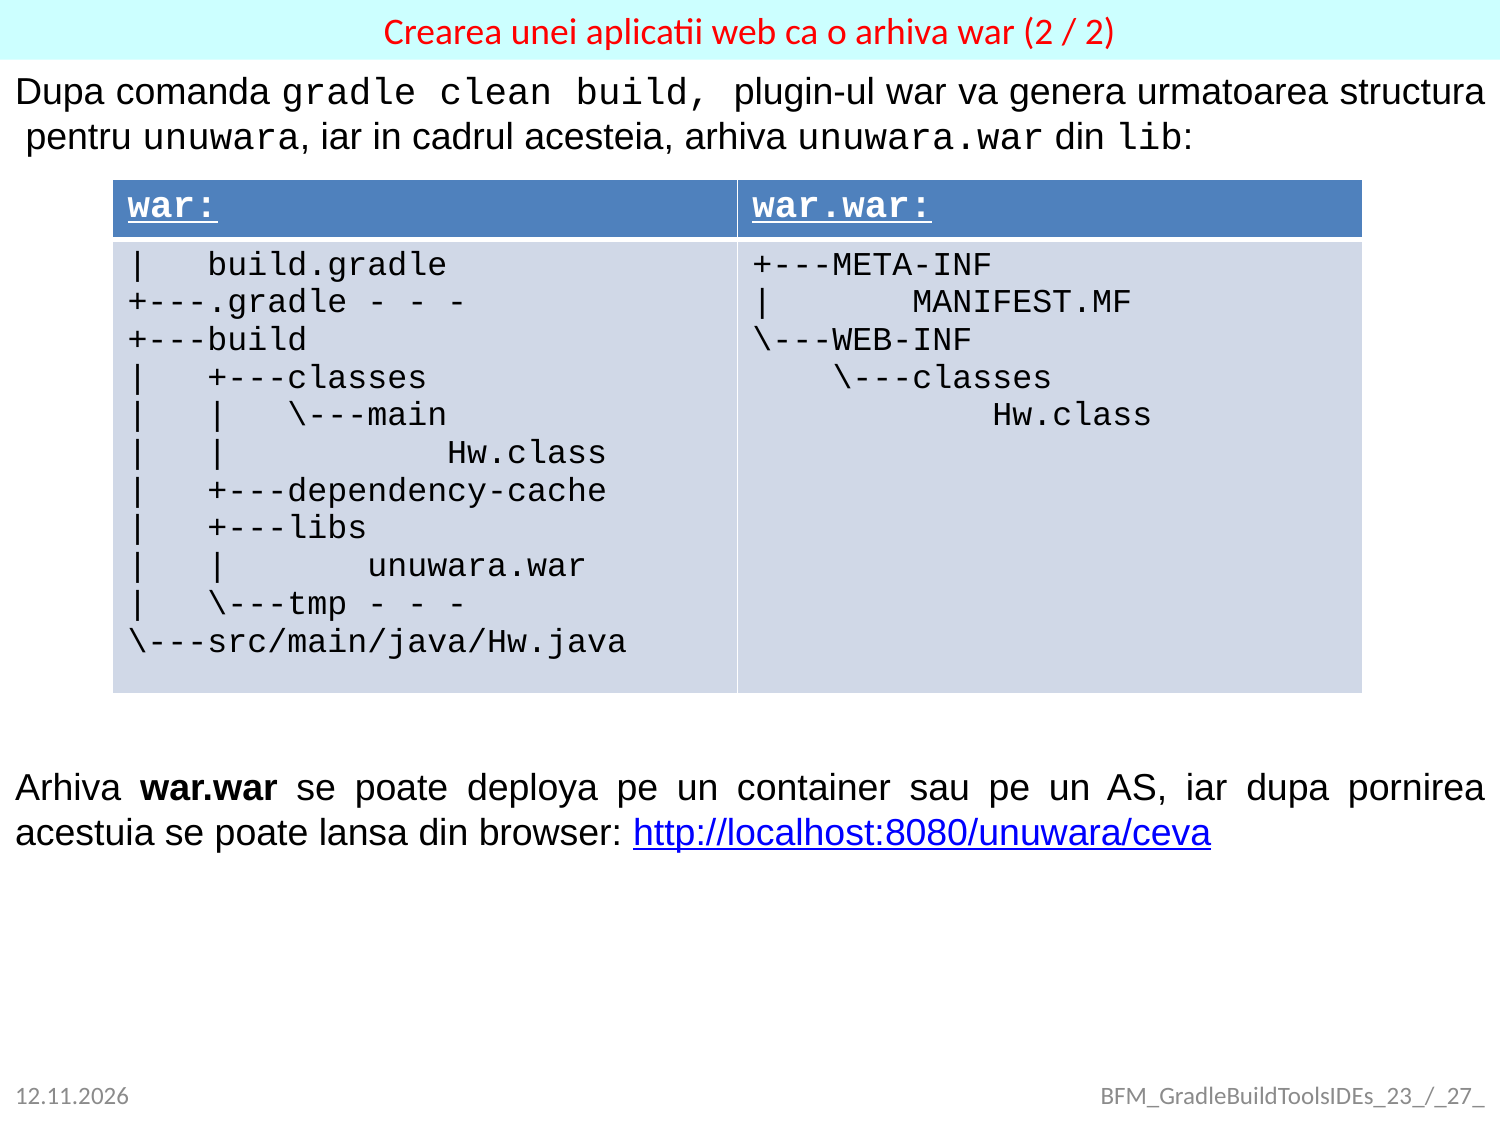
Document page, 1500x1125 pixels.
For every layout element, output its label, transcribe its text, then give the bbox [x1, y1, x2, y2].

text_box Dupa comanda gradle clean build, plugin-ul war va genera urmatoarea structura pentru unuwara, iar in cadrul acesteia, arhiva unuwara.war din lib: [0, 60, 1500, 165]
table_cell +---META-INF | MANIFEST.MF \---WEB-INF \---classes Hw.class [738, 242, 1362, 693]
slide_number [0, 1065, 150, 1125]
slide_number BFM_GradleBuildToolsIDEs_23_/_27_ [962, 1065, 1500, 1125]
text_box Crearea unei aplicatii web ca o arhiva war (2 / 2) [0, 0, 1500, 60]
table_header war: [113, 180, 737, 237]
table_cell | build.gradle +---.gradle - - - +---build | +---classes | | \---main | | Hw.class | +---dependency-cache | +---libs | | unuwara.war | \---tmp - - - \---src/main/java/Hw.java [113, 242, 737, 693]
table_header war.war: [738, 180, 1362, 237]
text_box Arhiva war.war se poate deploya pe un container sau pe un AS, iar dupa pornirea acestuia se poate lansa din browser: http://localhost:8080/unuwara/ceva [0, 755, 1500, 861]
